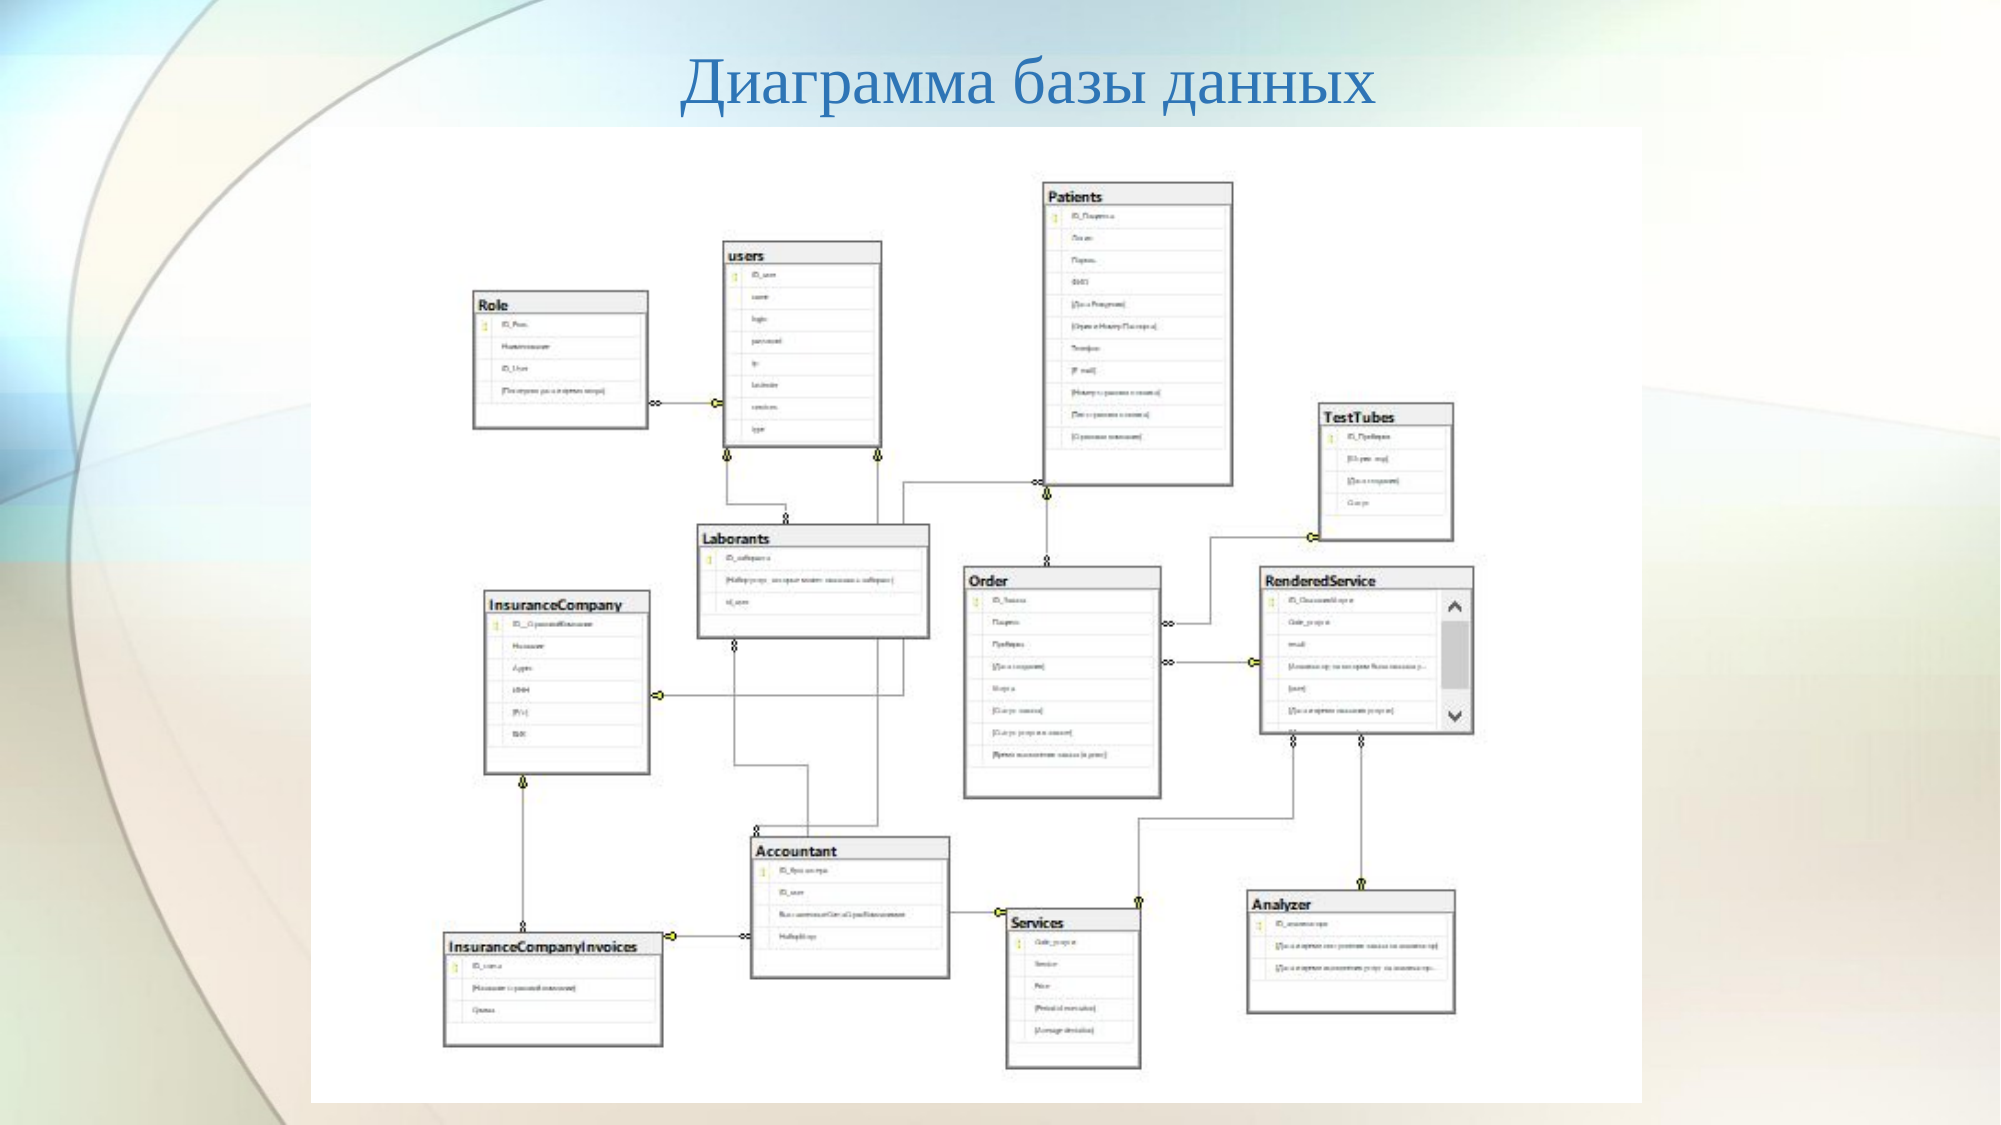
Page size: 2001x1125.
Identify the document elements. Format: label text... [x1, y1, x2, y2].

picture [0, 0, 2001, 1125]
title Диаграмма базы данных [288, 0, 1770, 154]
